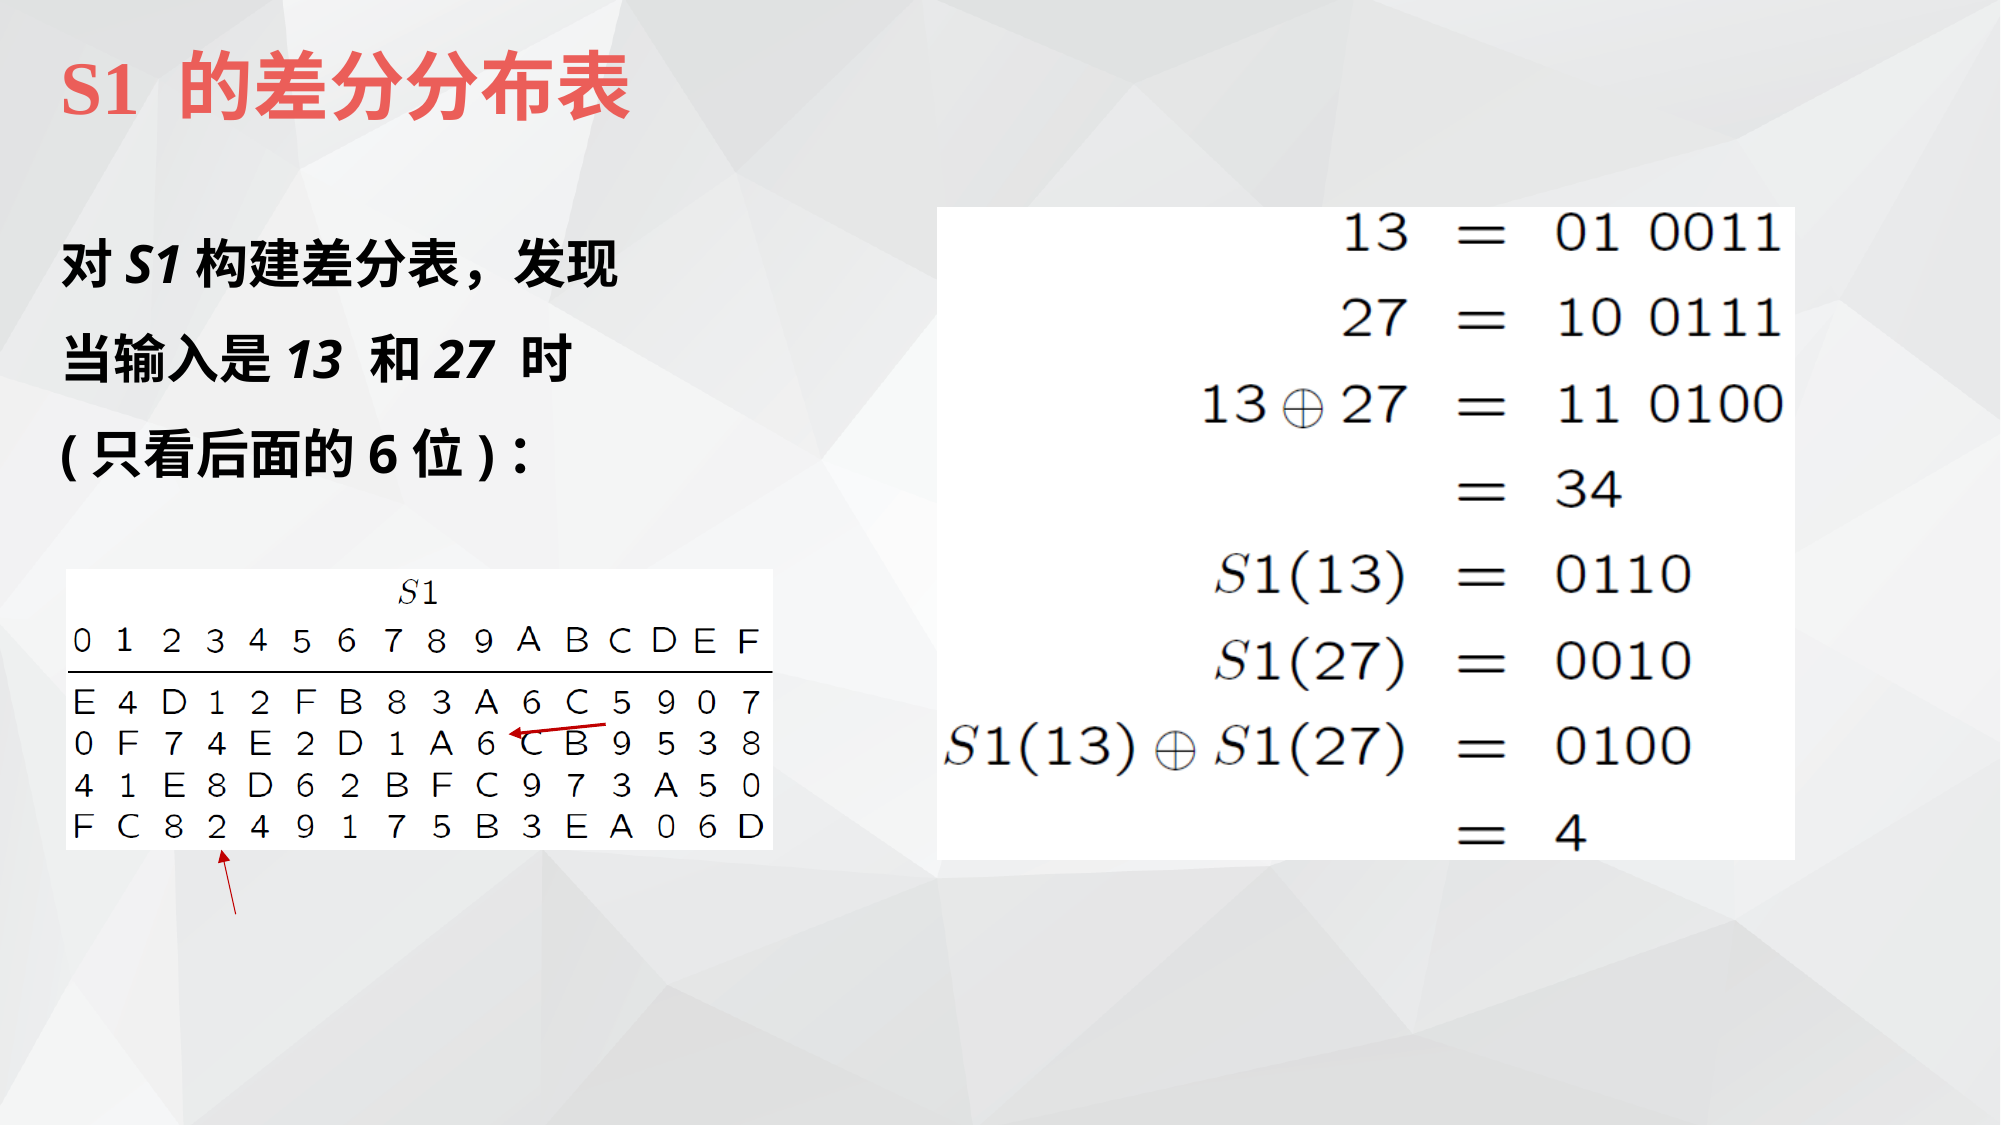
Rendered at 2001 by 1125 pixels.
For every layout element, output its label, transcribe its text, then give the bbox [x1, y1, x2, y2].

picture [0, 0, 2001, 1125]
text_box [221, 849, 236, 915]
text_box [508, 724, 606, 735]
text_box 对S1构建差分表，发现当输入是13 和27 时(只看后面的6位)： [45, 191, 669, 492]
title S1 的差分分布表 [45, 11, 1385, 170]
